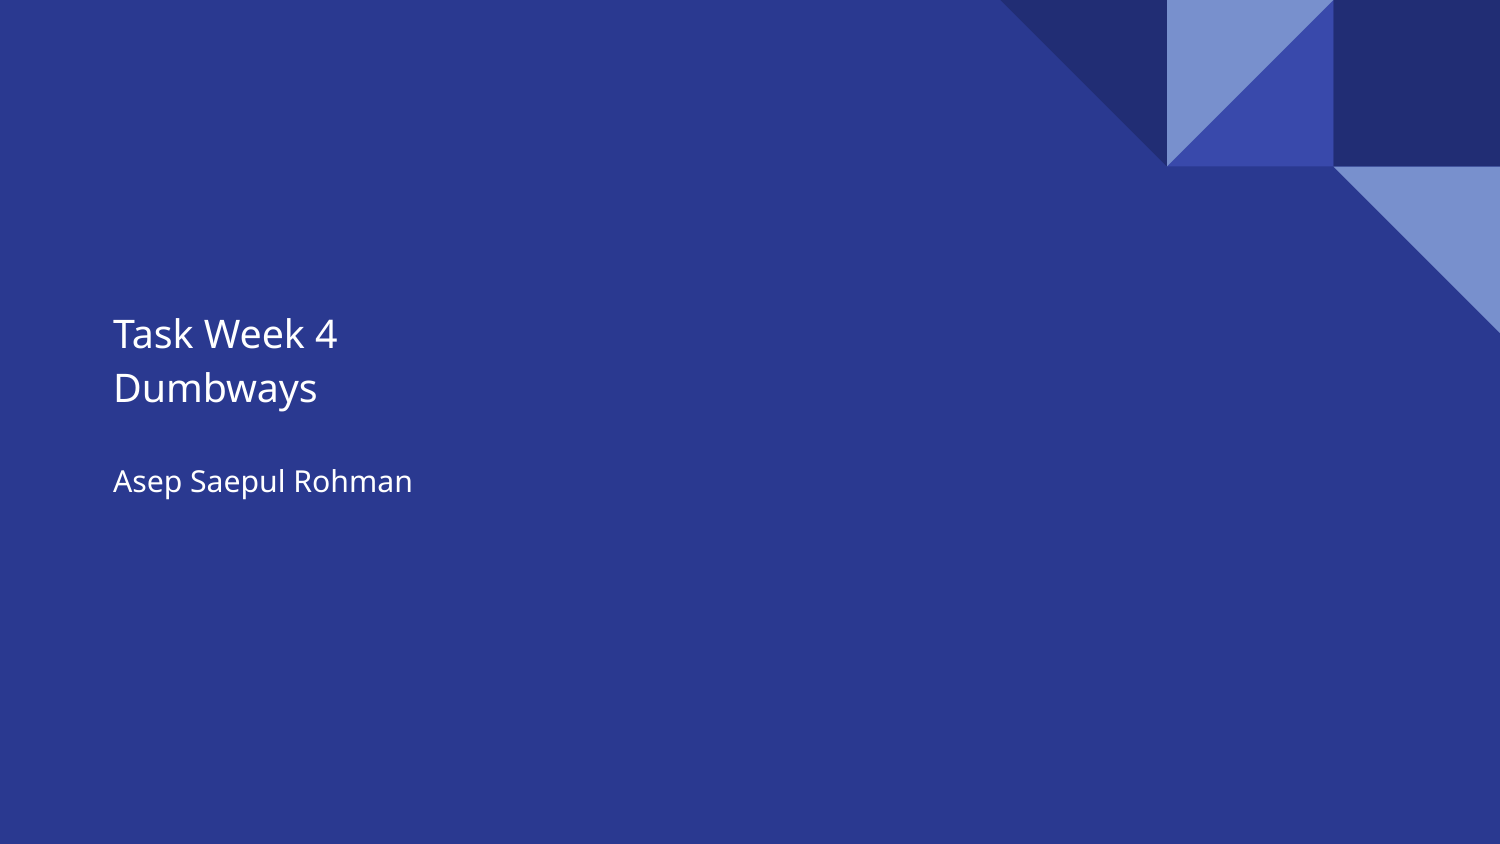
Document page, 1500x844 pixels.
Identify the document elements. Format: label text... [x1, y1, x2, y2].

subtitle Asep Saepul Rohman [98, 445, 1447, 517]
title Task Week 4 Dumbways [98, 291, 1447, 429]
